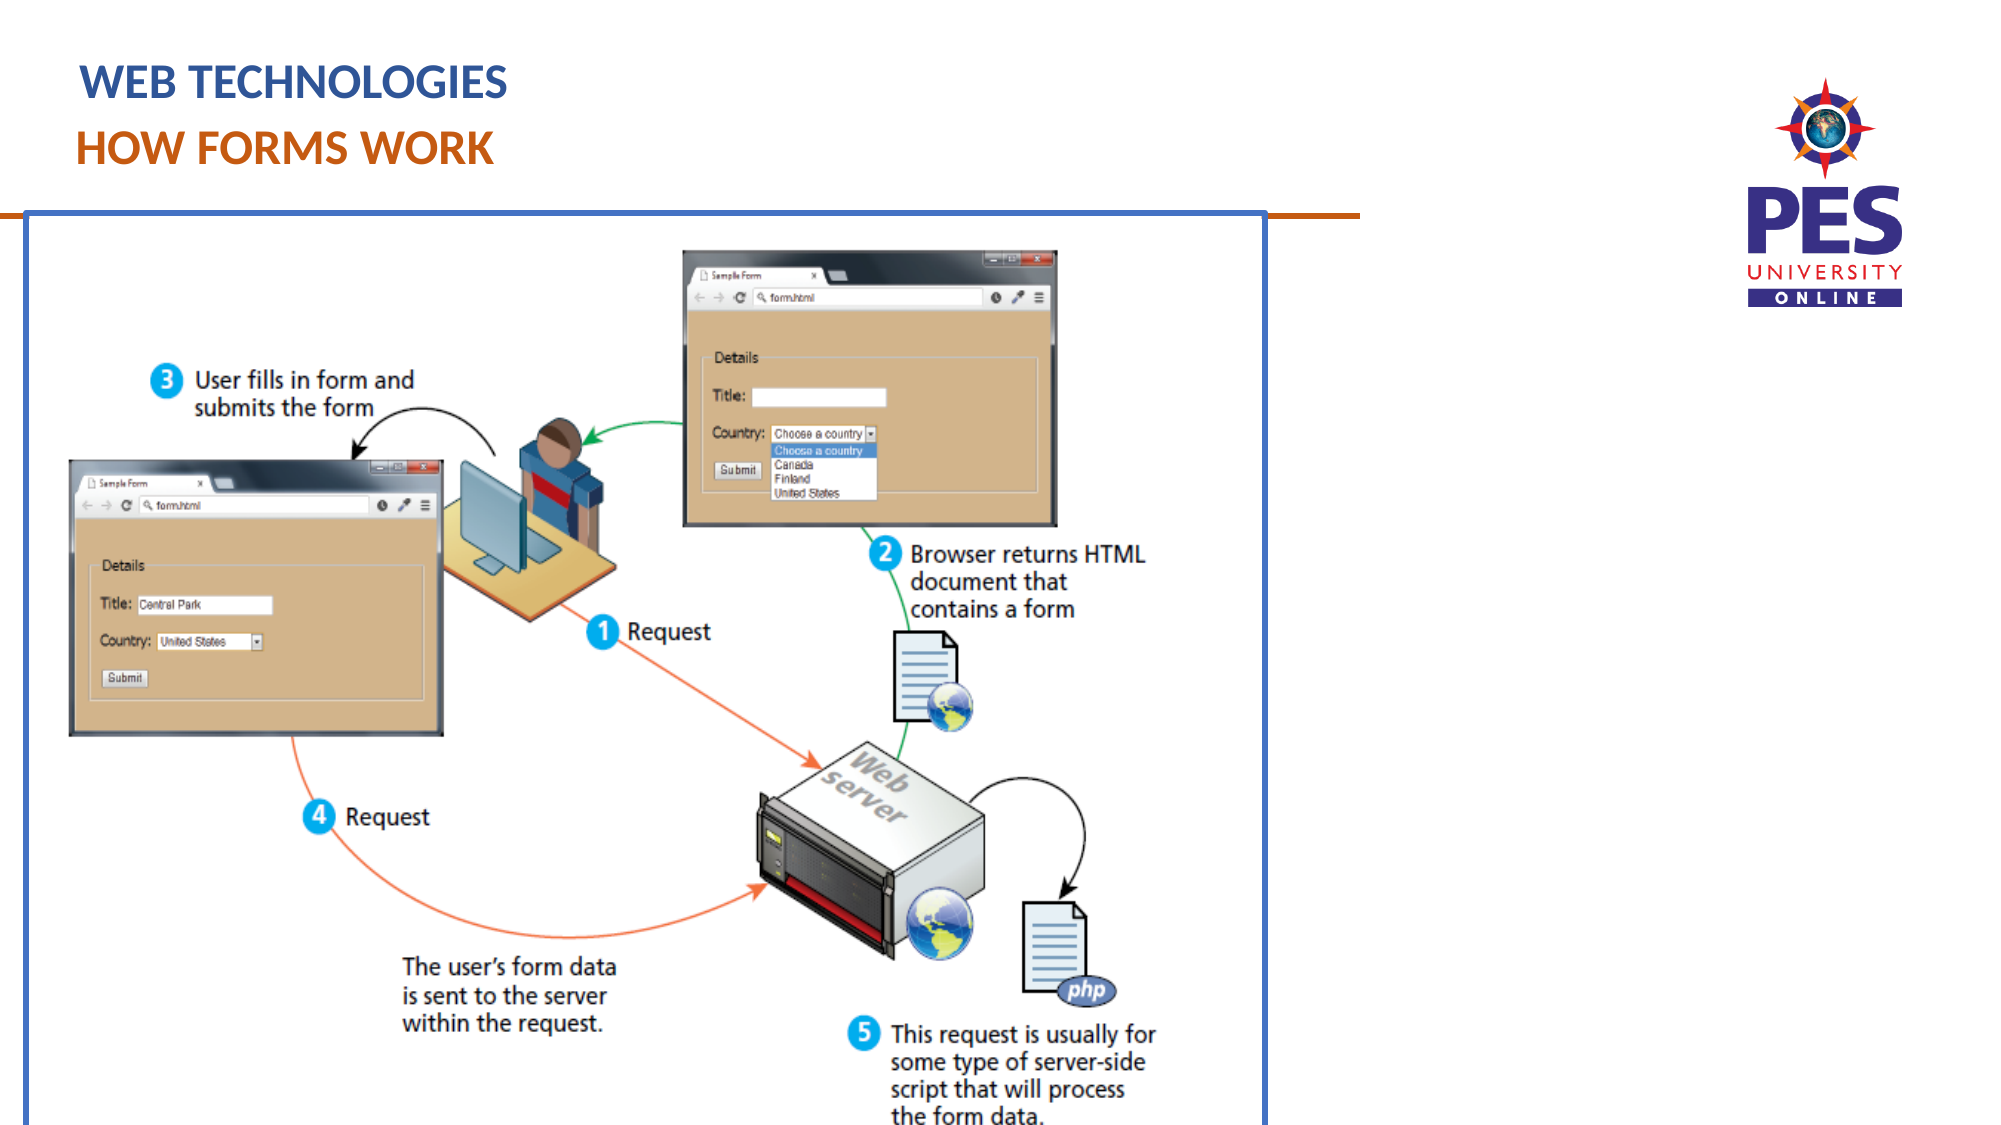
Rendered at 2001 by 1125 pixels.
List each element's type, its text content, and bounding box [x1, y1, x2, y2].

picture [1748, 76, 1902, 307]
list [29, 215, 1262, 1125]
text_box WEB TECHNOLOGIES [64, 41, 1295, 117]
text_box HOW FORMS WORK [60, 106, 1374, 182]
